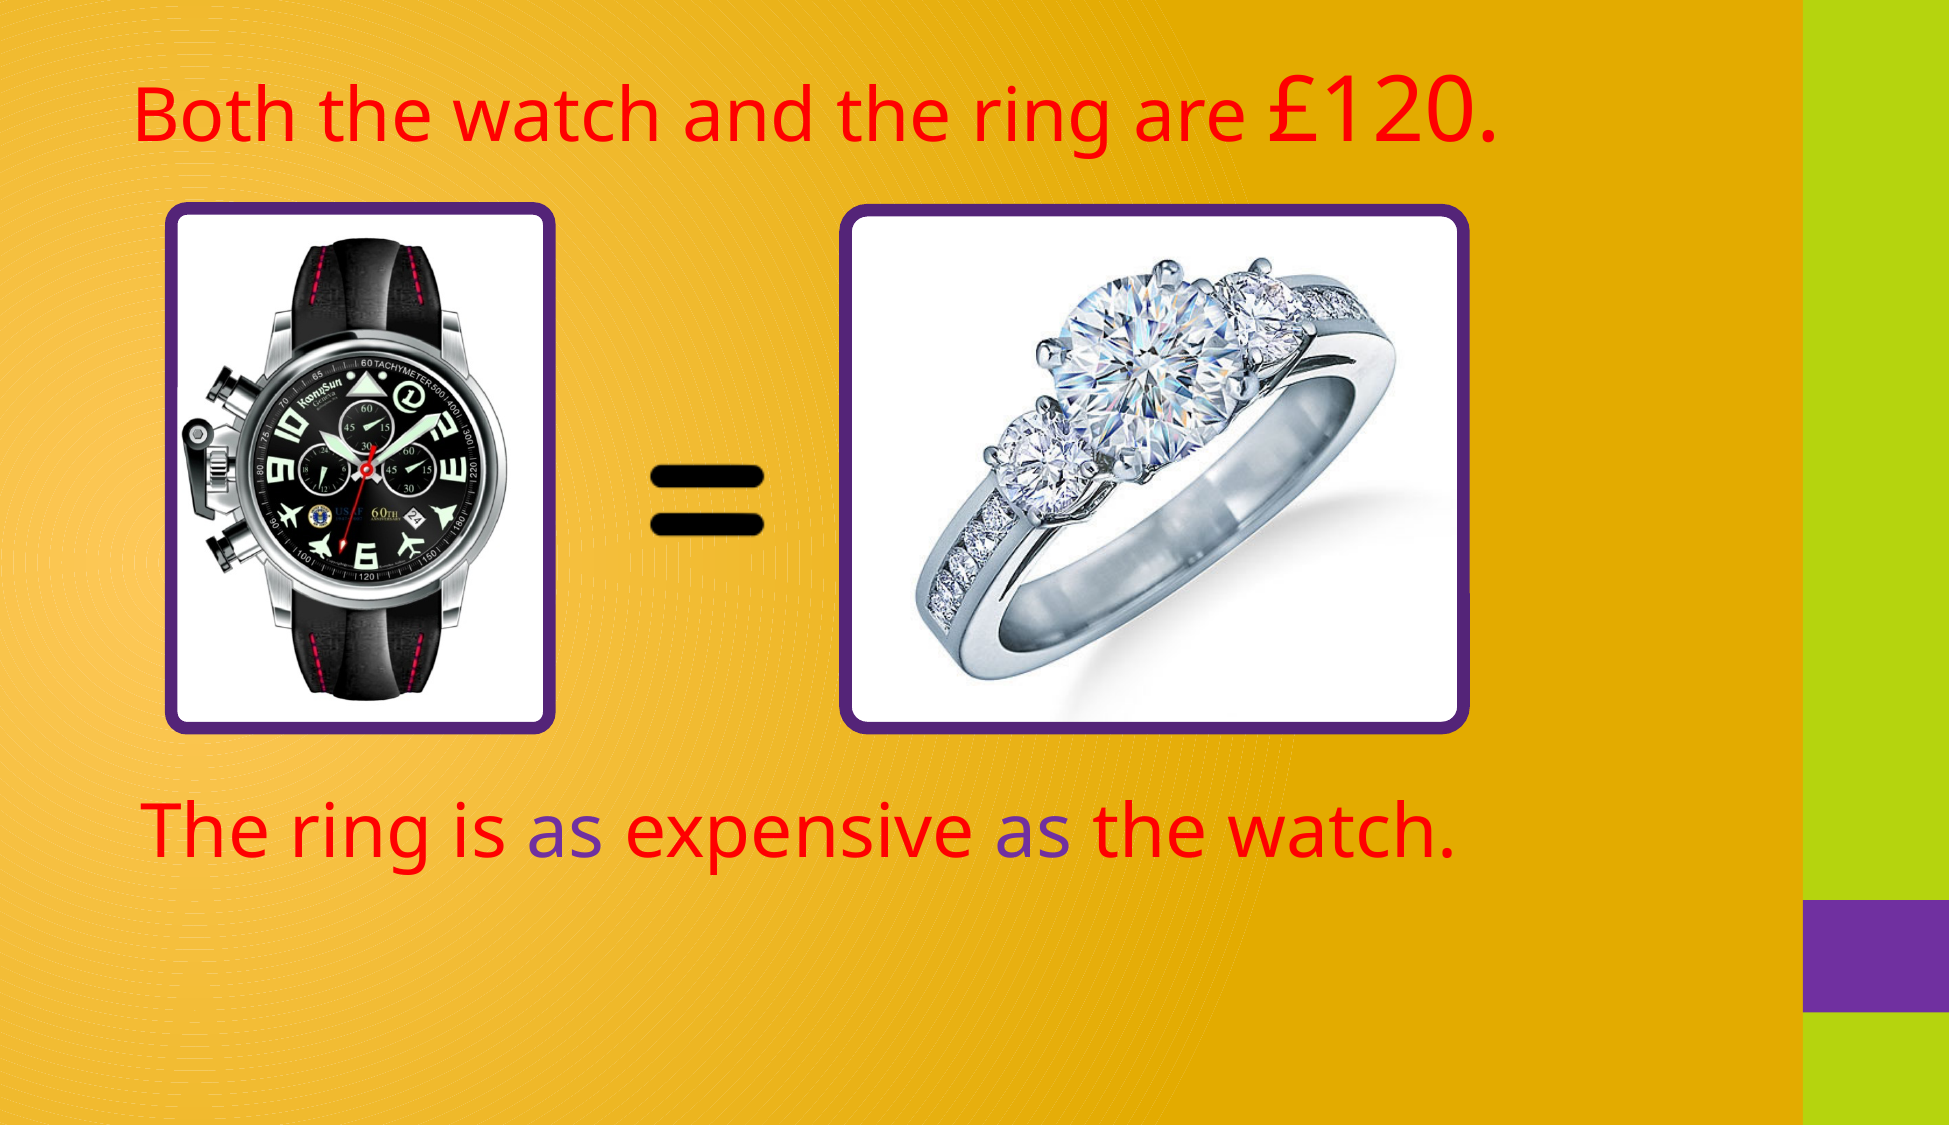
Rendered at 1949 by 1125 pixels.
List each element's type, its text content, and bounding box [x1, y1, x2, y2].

picture [170, 207, 550, 729]
text_box Both the watch and the ring are £120. [116, 42, 1517, 168]
picture [844, 209, 1464, 729]
text_box The ring is as expensive as the watch. [125, 775, 1473, 880]
picture [625, 342, 804, 595]
